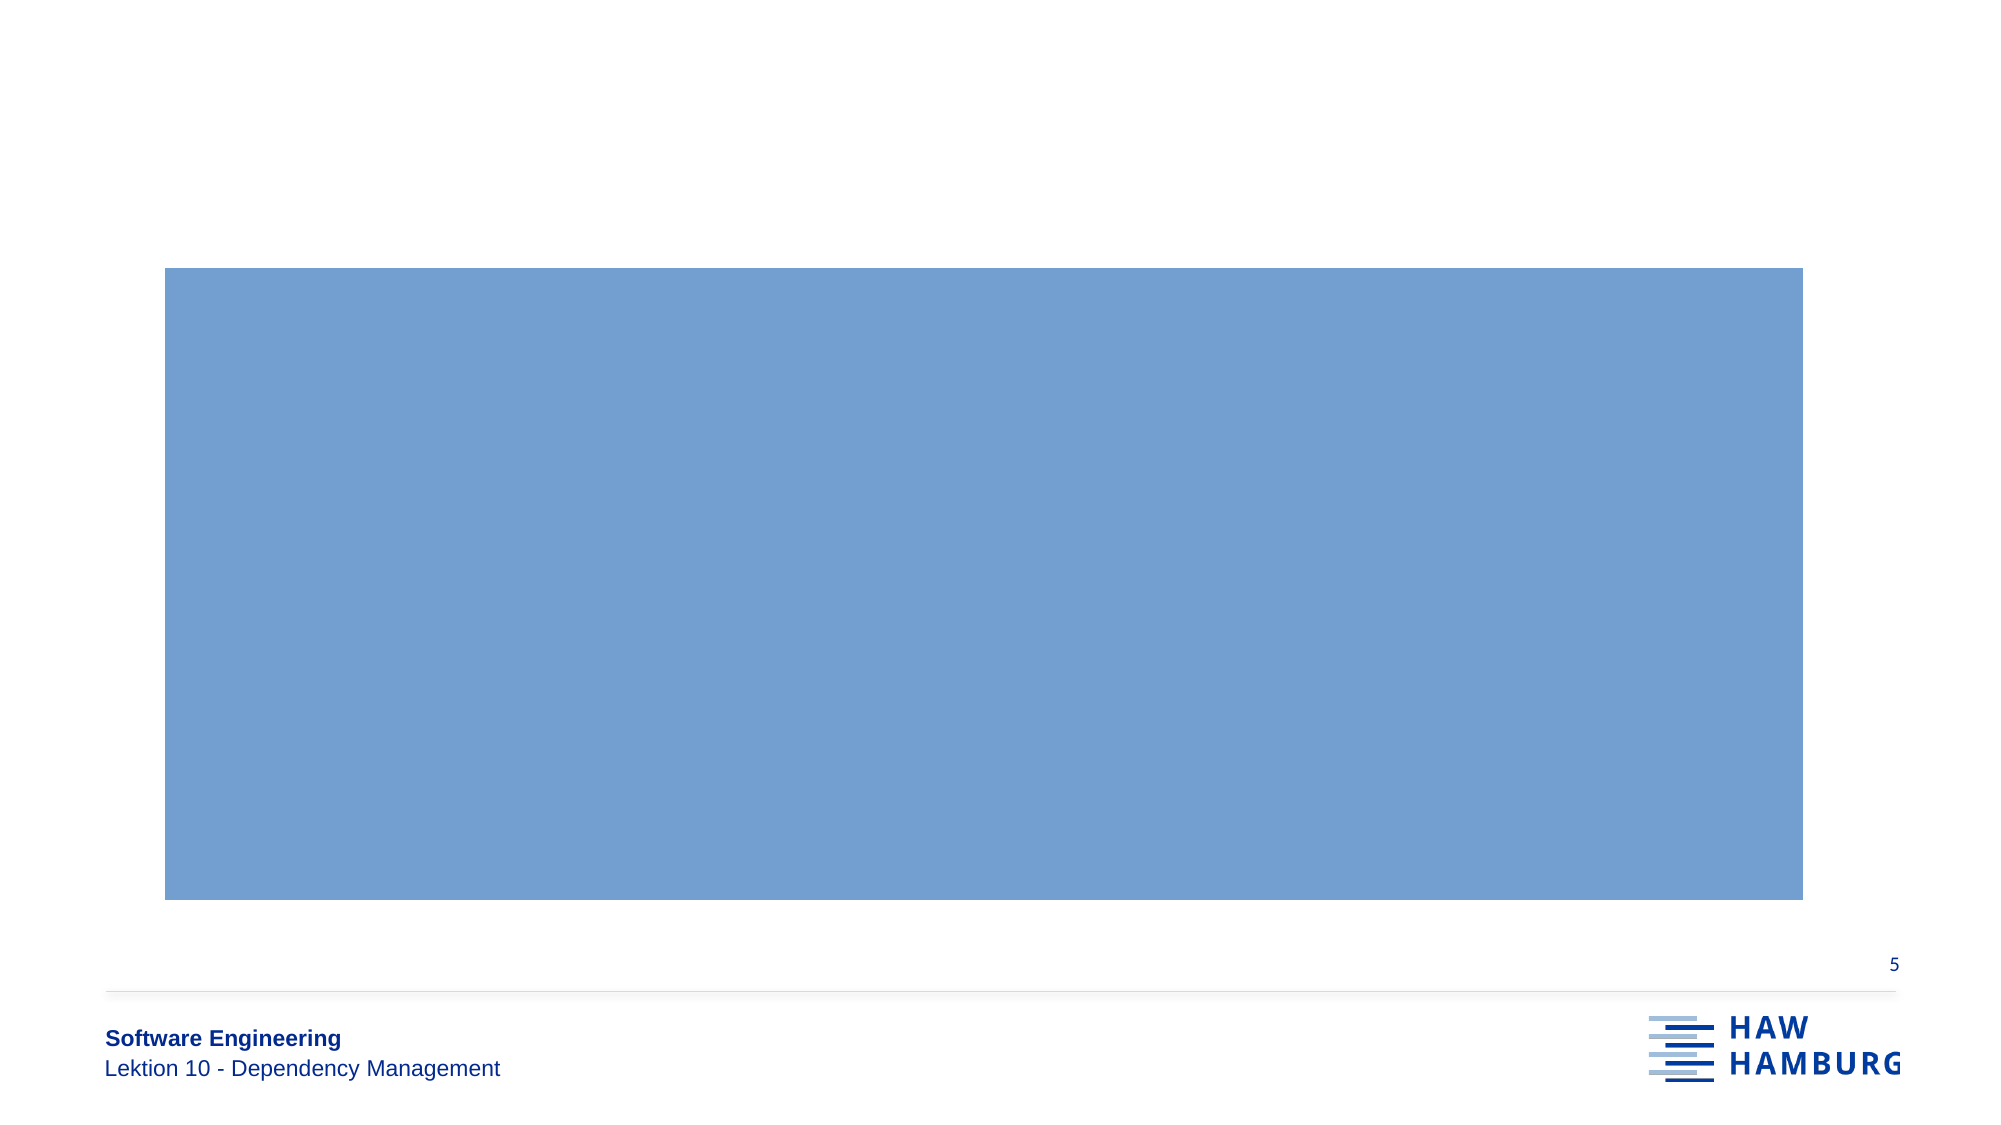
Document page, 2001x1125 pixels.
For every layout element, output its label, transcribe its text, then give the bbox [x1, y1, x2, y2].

slide_number 4 [1433, 932, 1900, 993]
